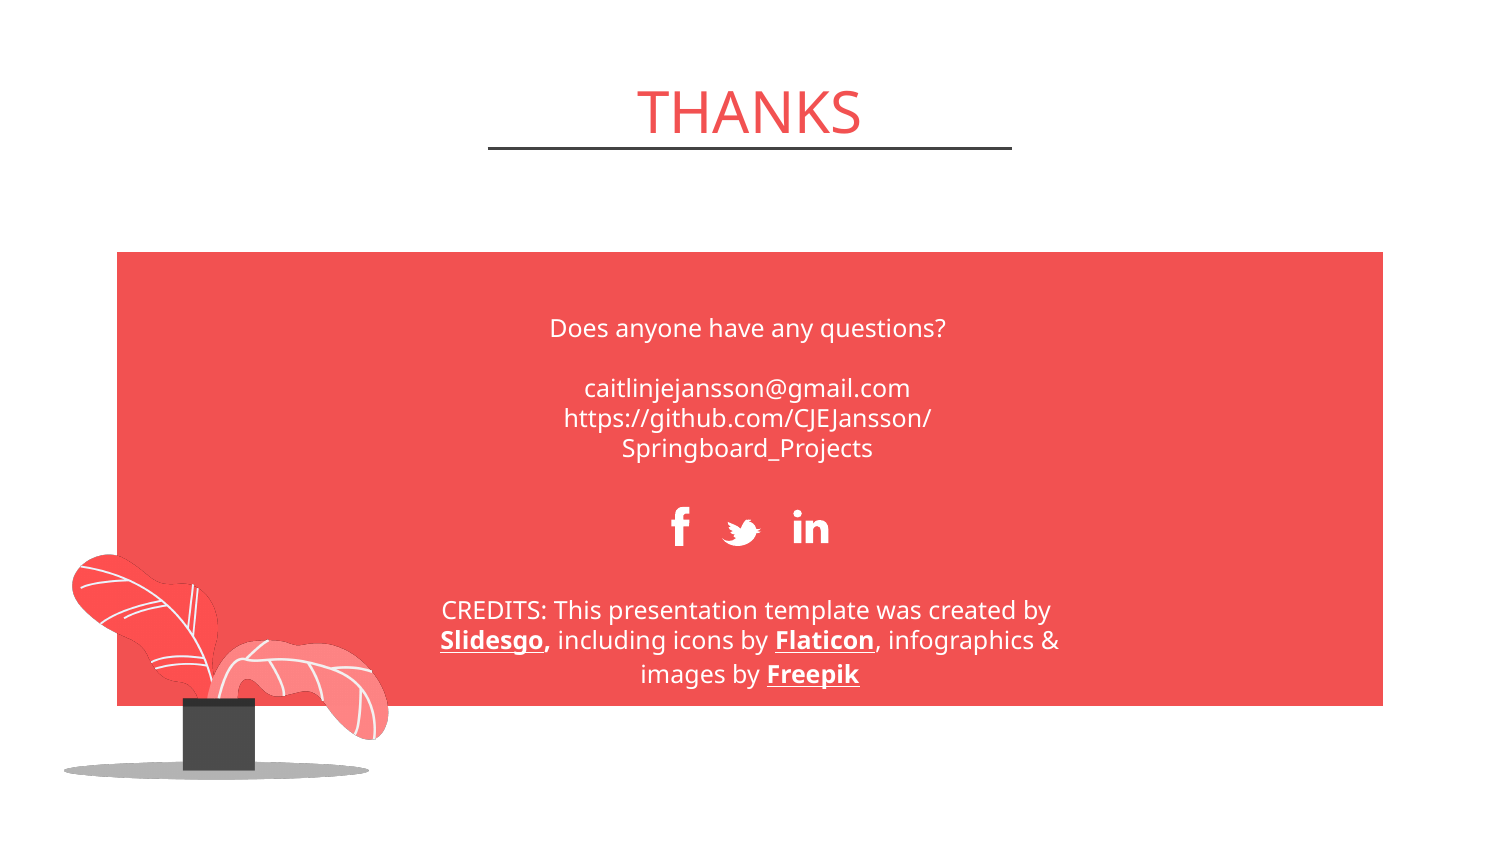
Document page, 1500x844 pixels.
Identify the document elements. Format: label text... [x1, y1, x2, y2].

text_box [671, 506, 690, 546]
text_box [793, 509, 802, 518]
picture [43, 528, 406, 810]
list Does anyone have any questions? caitlinjejansson@gmail.com https://github.com/CJEJansson/Springboard_Projects [450, 297, 1045, 534]
title THANKS [8, 59, 1491, 126]
text_box [721, 519, 762, 546]
text_box [793, 520, 802, 544]
text_box [805, 520, 829, 544]
